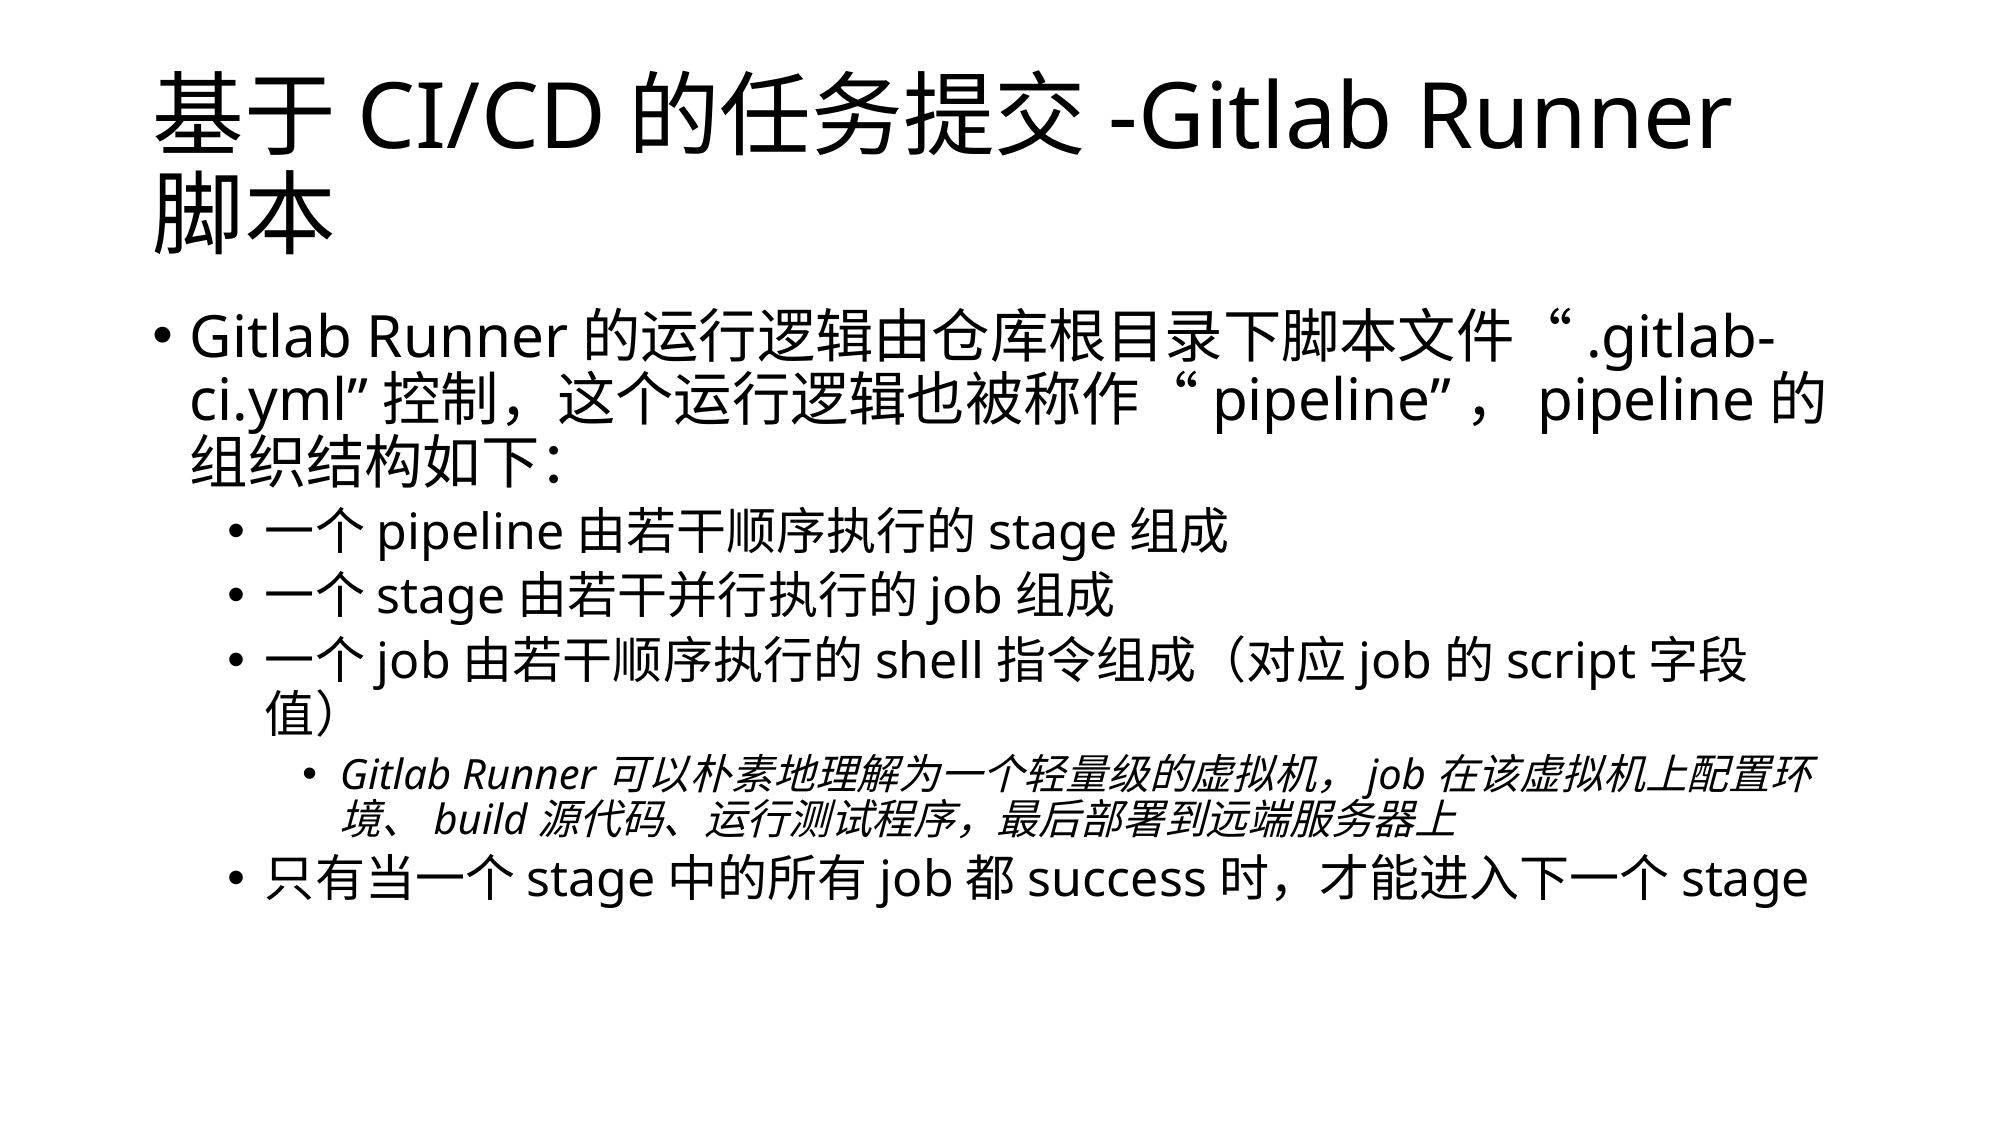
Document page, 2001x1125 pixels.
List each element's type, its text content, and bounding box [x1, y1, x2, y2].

title 基于CI/CD的任务提交-Gitlab Runner脚本 [137, 59, 1863, 278]
list Gitlab Runner的运行逻辑由仓库根目录下脚本文件“.gitlab-ci.yml”控制，这个运行逻辑也被称作“pipeline”，pipeline的组织结构如下： 一个pipeline由若干顺序执行的stage组成 一个stage由若干并行执行的job组成 一个job由若干顺序执行的shell指令组成（对应job的script字段值） Gitlab Runner可以朴素地理解为一个轻量级的虚拟机，job在该虚拟机上配置环境、build源代码、运行测试程序，最后部署到远端服务器上 只有当一个stage中的所有job都success时，才能进入下一个stage [137, 299, 1863, 1014]
